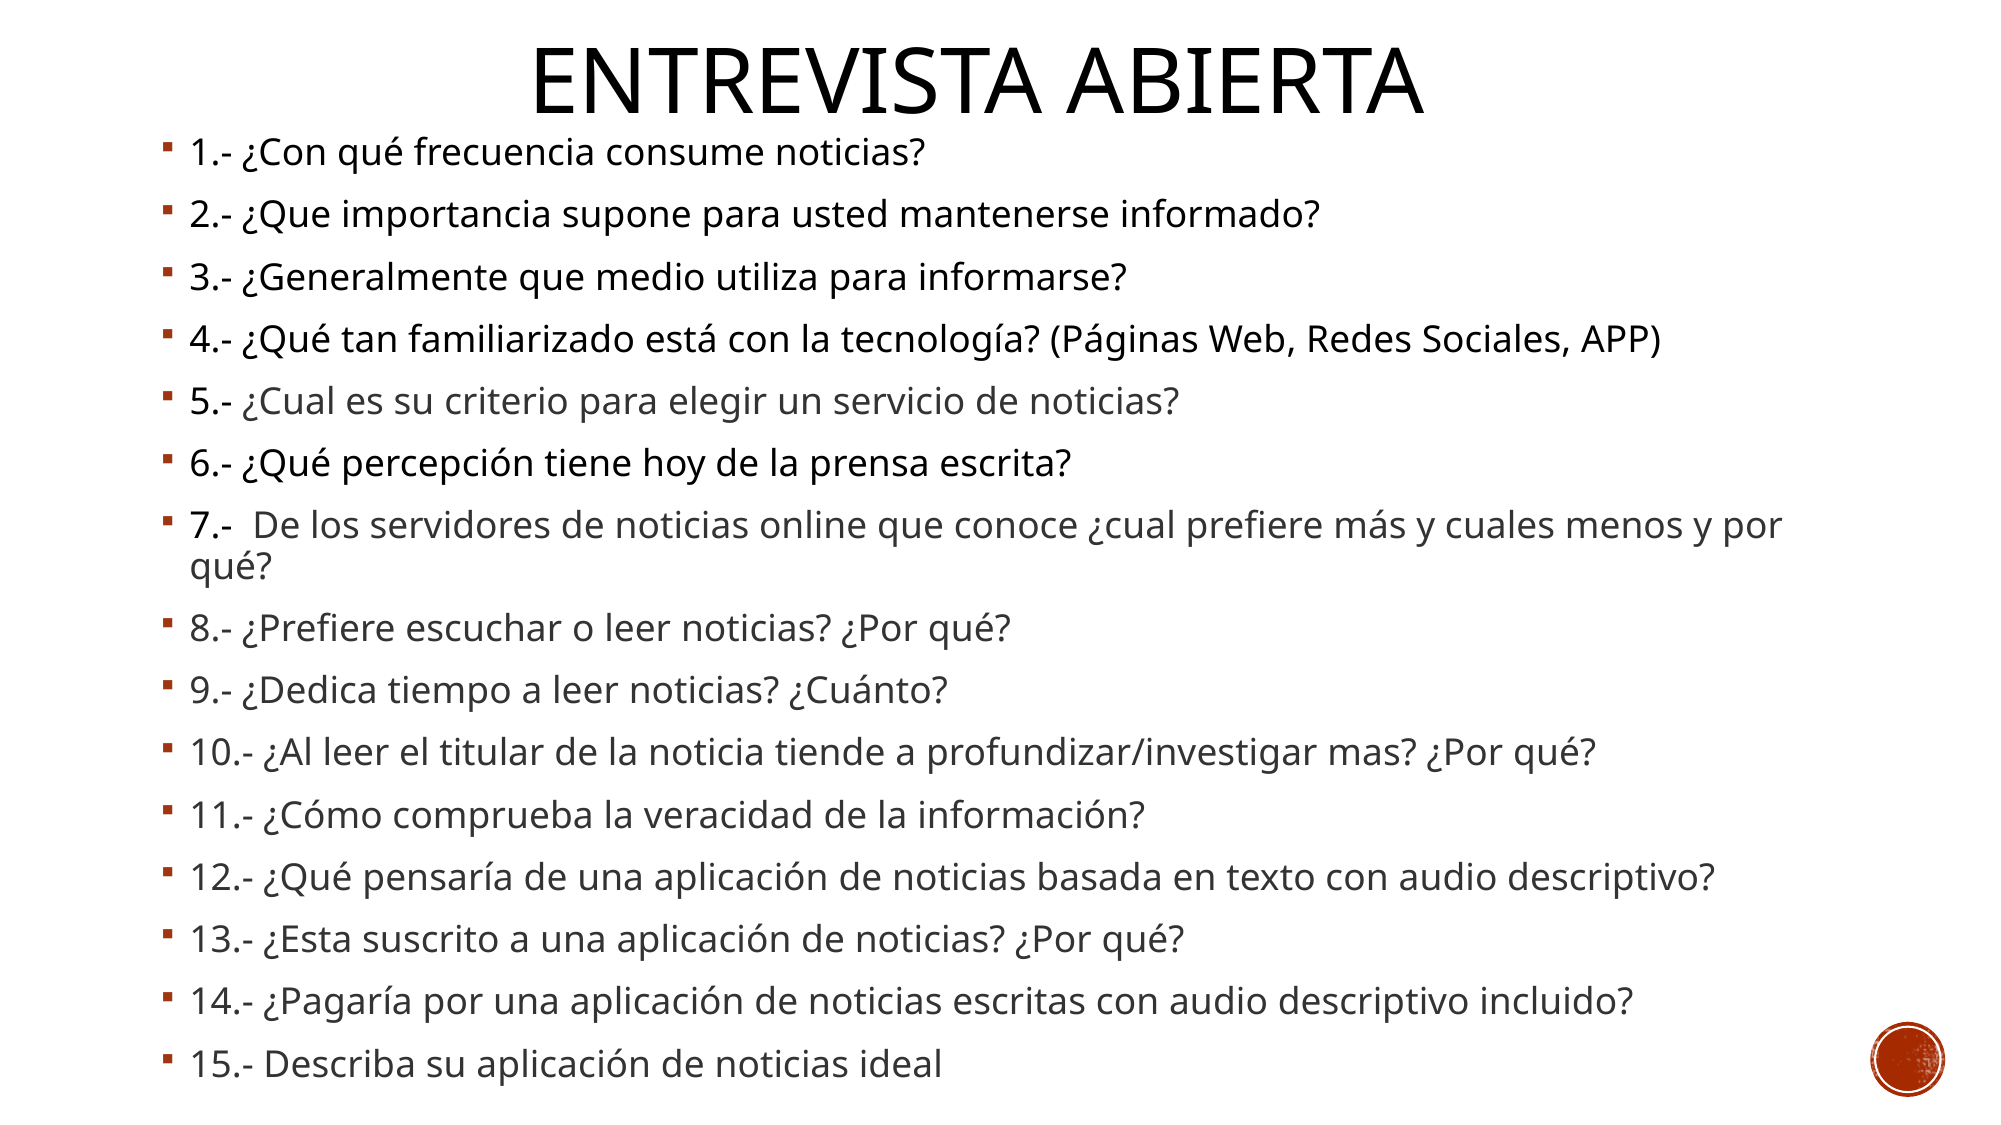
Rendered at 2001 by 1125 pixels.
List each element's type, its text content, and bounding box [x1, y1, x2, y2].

list 1.- ¿Con qué frecuencia consume noticias? 2.- ¿Que importancia supone para usted mantenerse informado? 3.- ¿Generalmente que medio utiliza para informarse? 4.- ¿Qué tan familiarizado está con la tecnología? (Páginas Web, Redes Sociales, APP) 5.- ¿Cual es su criterio para elegir un servicio de noticias? 6.- ¿Qué percepción tiene hoy de la prensa escrita? 7.- De los servidores de noticias online que conoce ¿cual prefiere más y cuales menos y por qué? 8.- ¿Prefiere escuchar o leer noticias? ¿Por qué? 9.- ¿Dedica tiempo a leer noticias? ¿Cuánto? 10.- ¿Al leer el titular de la noticia tiende a profundizar/investigar mas? ¿Por qué? 11.- ¿Cómo comprueba la veracidad de la información? 12.- ¿Qué pensaría de una aplicación de noticias basada en texto con audio descriptivo? 13.- ¿Esta suscrito a una aplicación de noticias? ¿Por qué? 14.- ¿Pagaría por una aplicación de noticias escritas con audio descriptivo incluido? 15.- Describa su aplicación de noticias ideal [145, 126, 1825, 1098]
title ENTREVISTA ABIERTA [174, 27, 1779, 126]
